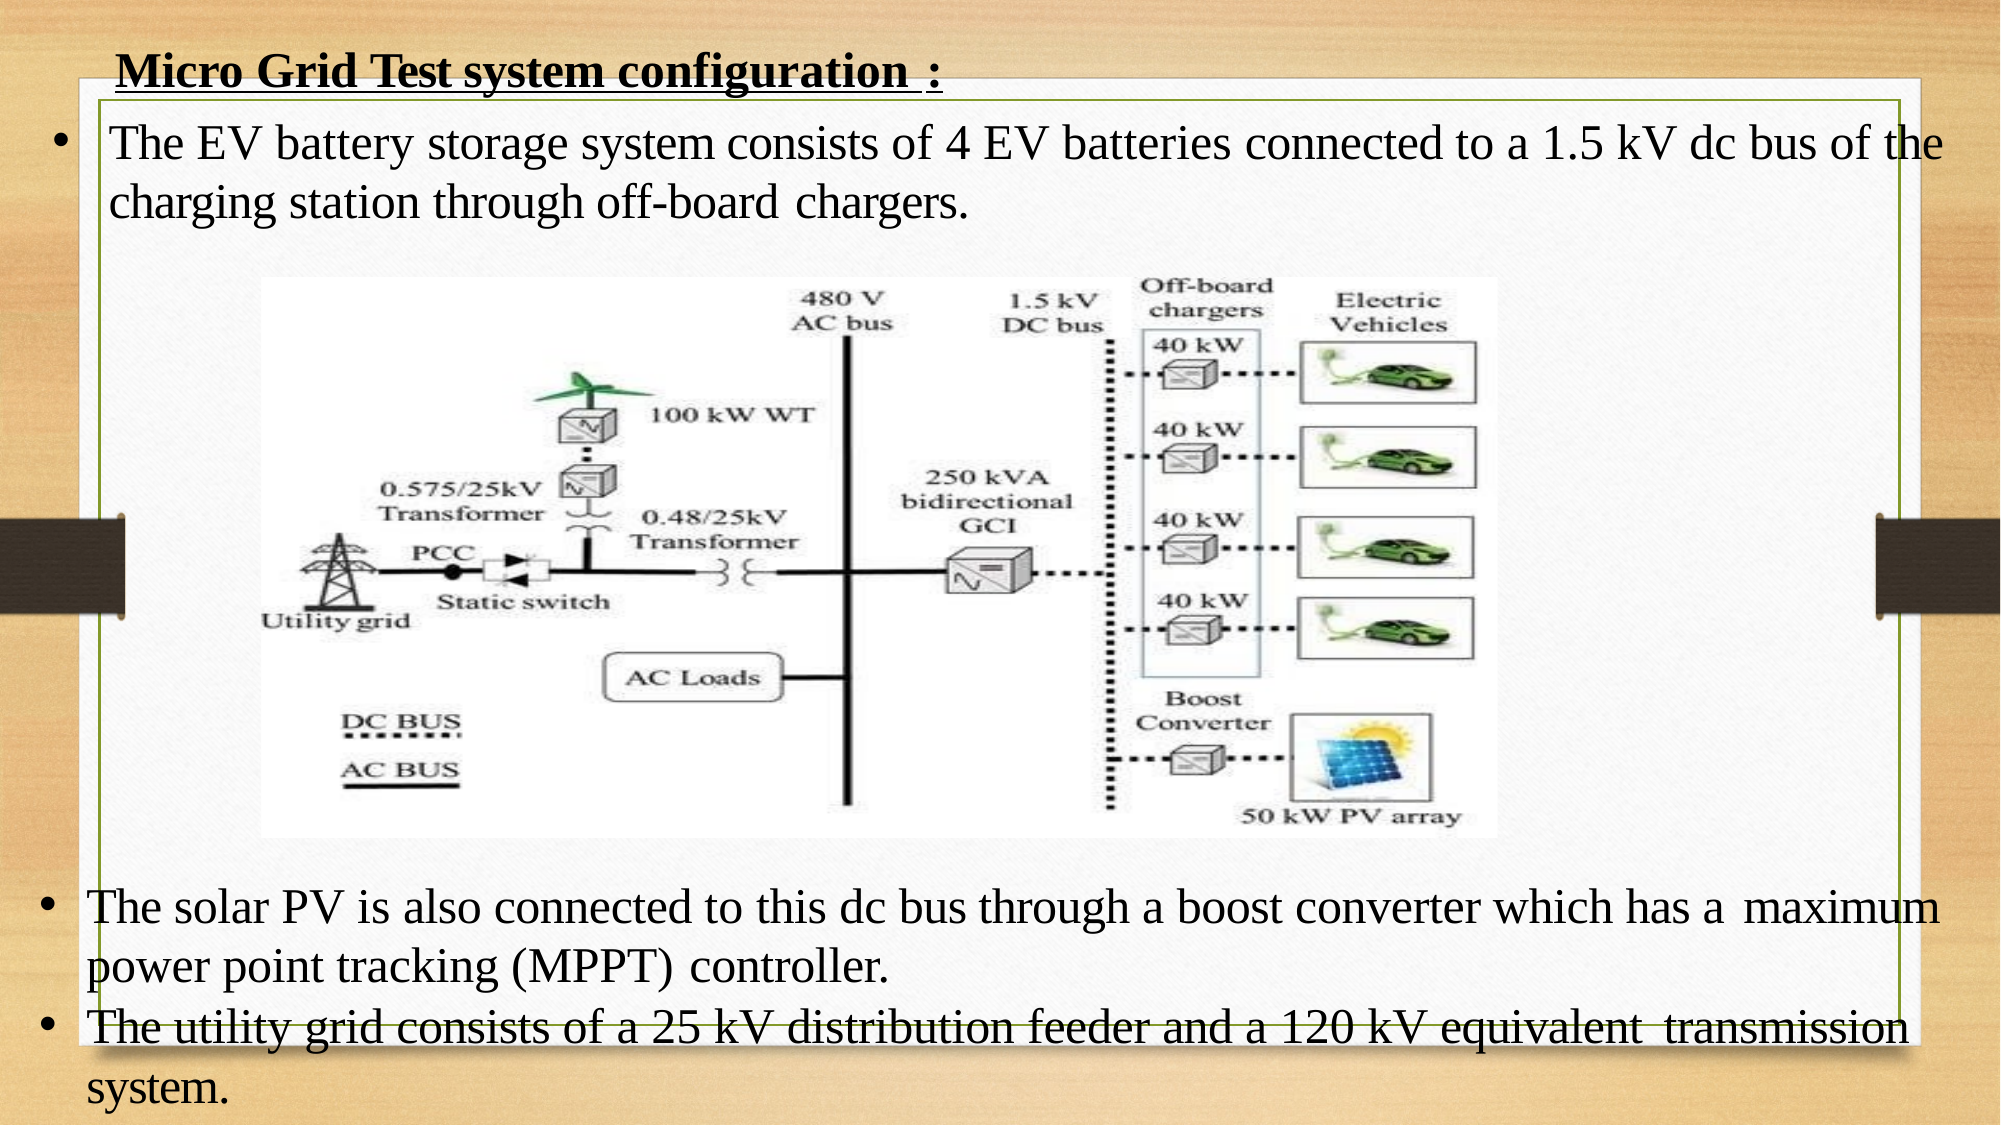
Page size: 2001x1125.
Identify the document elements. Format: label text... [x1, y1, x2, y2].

picture [0, 0, 2001, 1125]
text_box Micro Grid Test system configuration : The EV battery storage system consists of 4 EV batteries connected to a 1.5 kV dc bus of the charging station through off-board chargers. [50, 23, 1967, 229]
text_box [260, 277, 1498, 838]
text_box The solar PV is also connected to this dc bus through a boost converter which has a maximum power point tracking (MPPT) controller. The utility grid consists of a 25 kV distribution feeder and a 120 kV equivalent transmission system. [37, 871, 1965, 1114]
